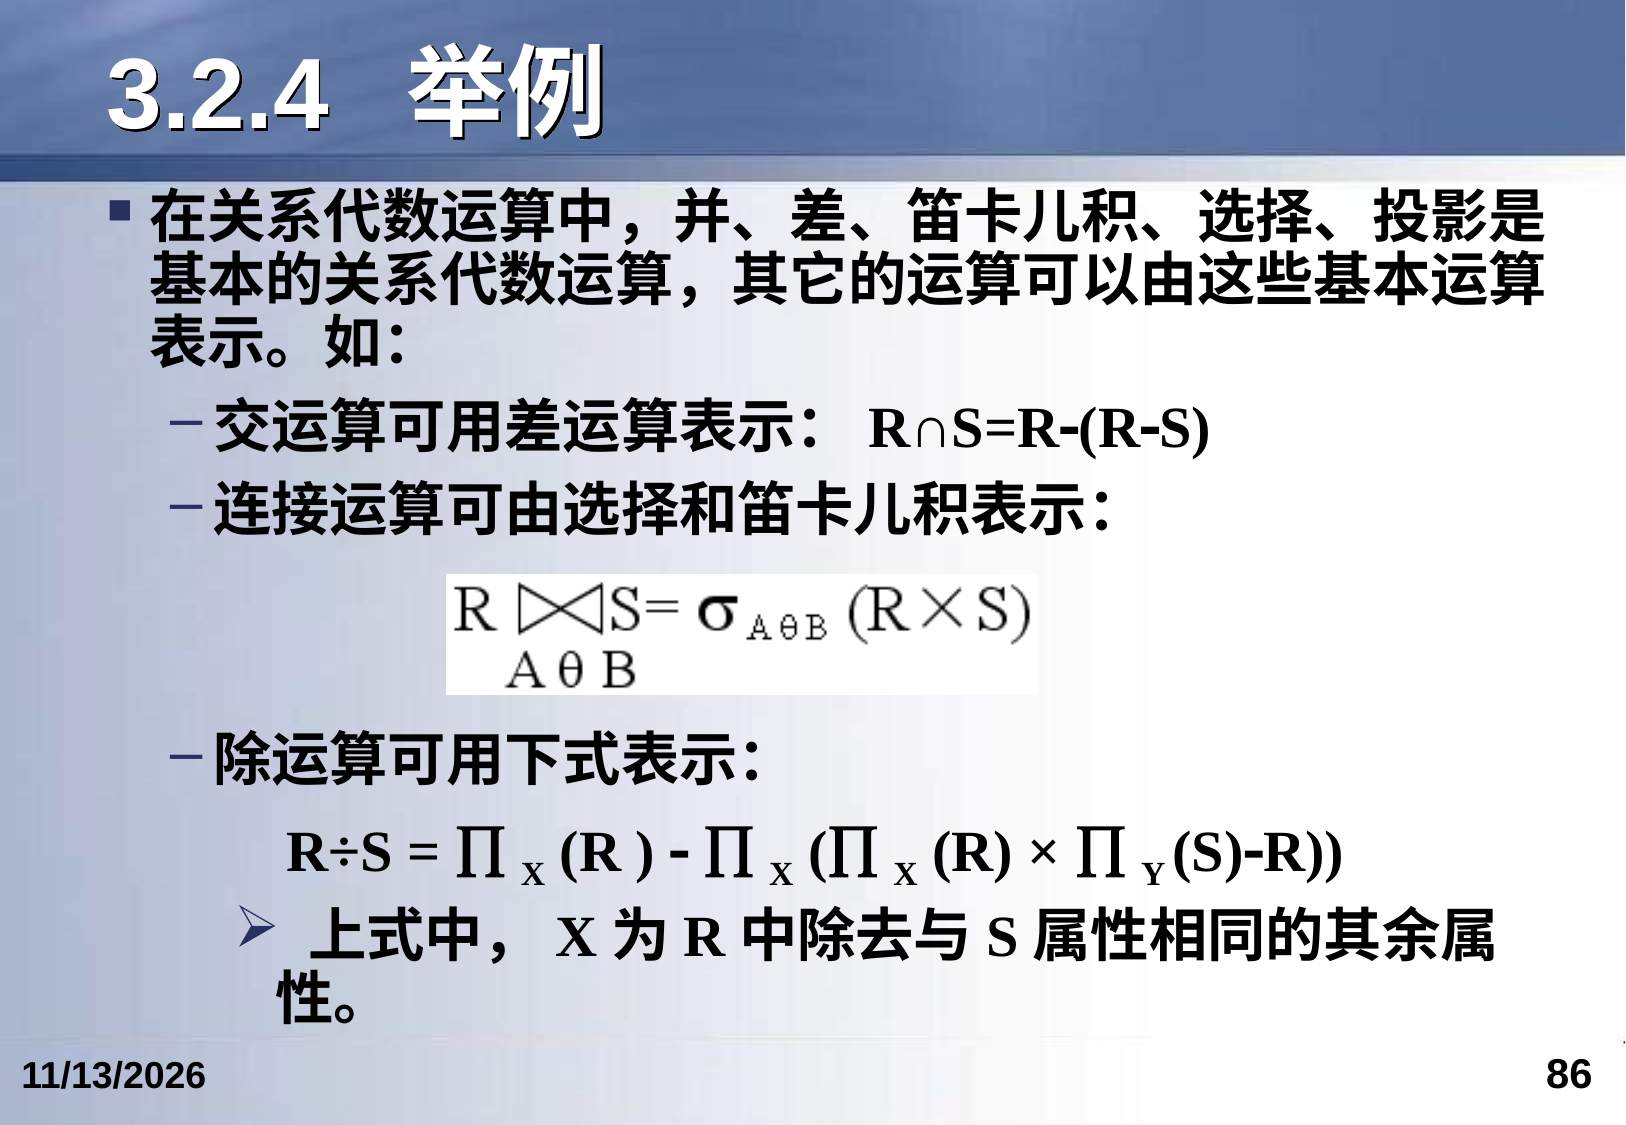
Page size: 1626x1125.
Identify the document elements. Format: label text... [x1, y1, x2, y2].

slide_number 86 [1201, 1037, 1612, 1124]
picture [0, 0, 1626, 1125]
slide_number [2, 1041, 380, 1125]
list 在关系代数运算中，并、差、笛卡儿积、选择、投影是基本的关系代数运算，其它的运算可以由这些基本运算表示。如： 交运算可用差运算表示：R∩S=R(RS) 连接运算可由选择和笛卡儿积表示： 除运算可用下式表示： R÷S =  X (R )   X ( X (R) ×  Y (S)R)) 上式中，X为R中除去与S属性相同的其余属性。 [106, 187, 1554, 989]
title 3.2.4 举例 [106, 41, 1554, 150]
